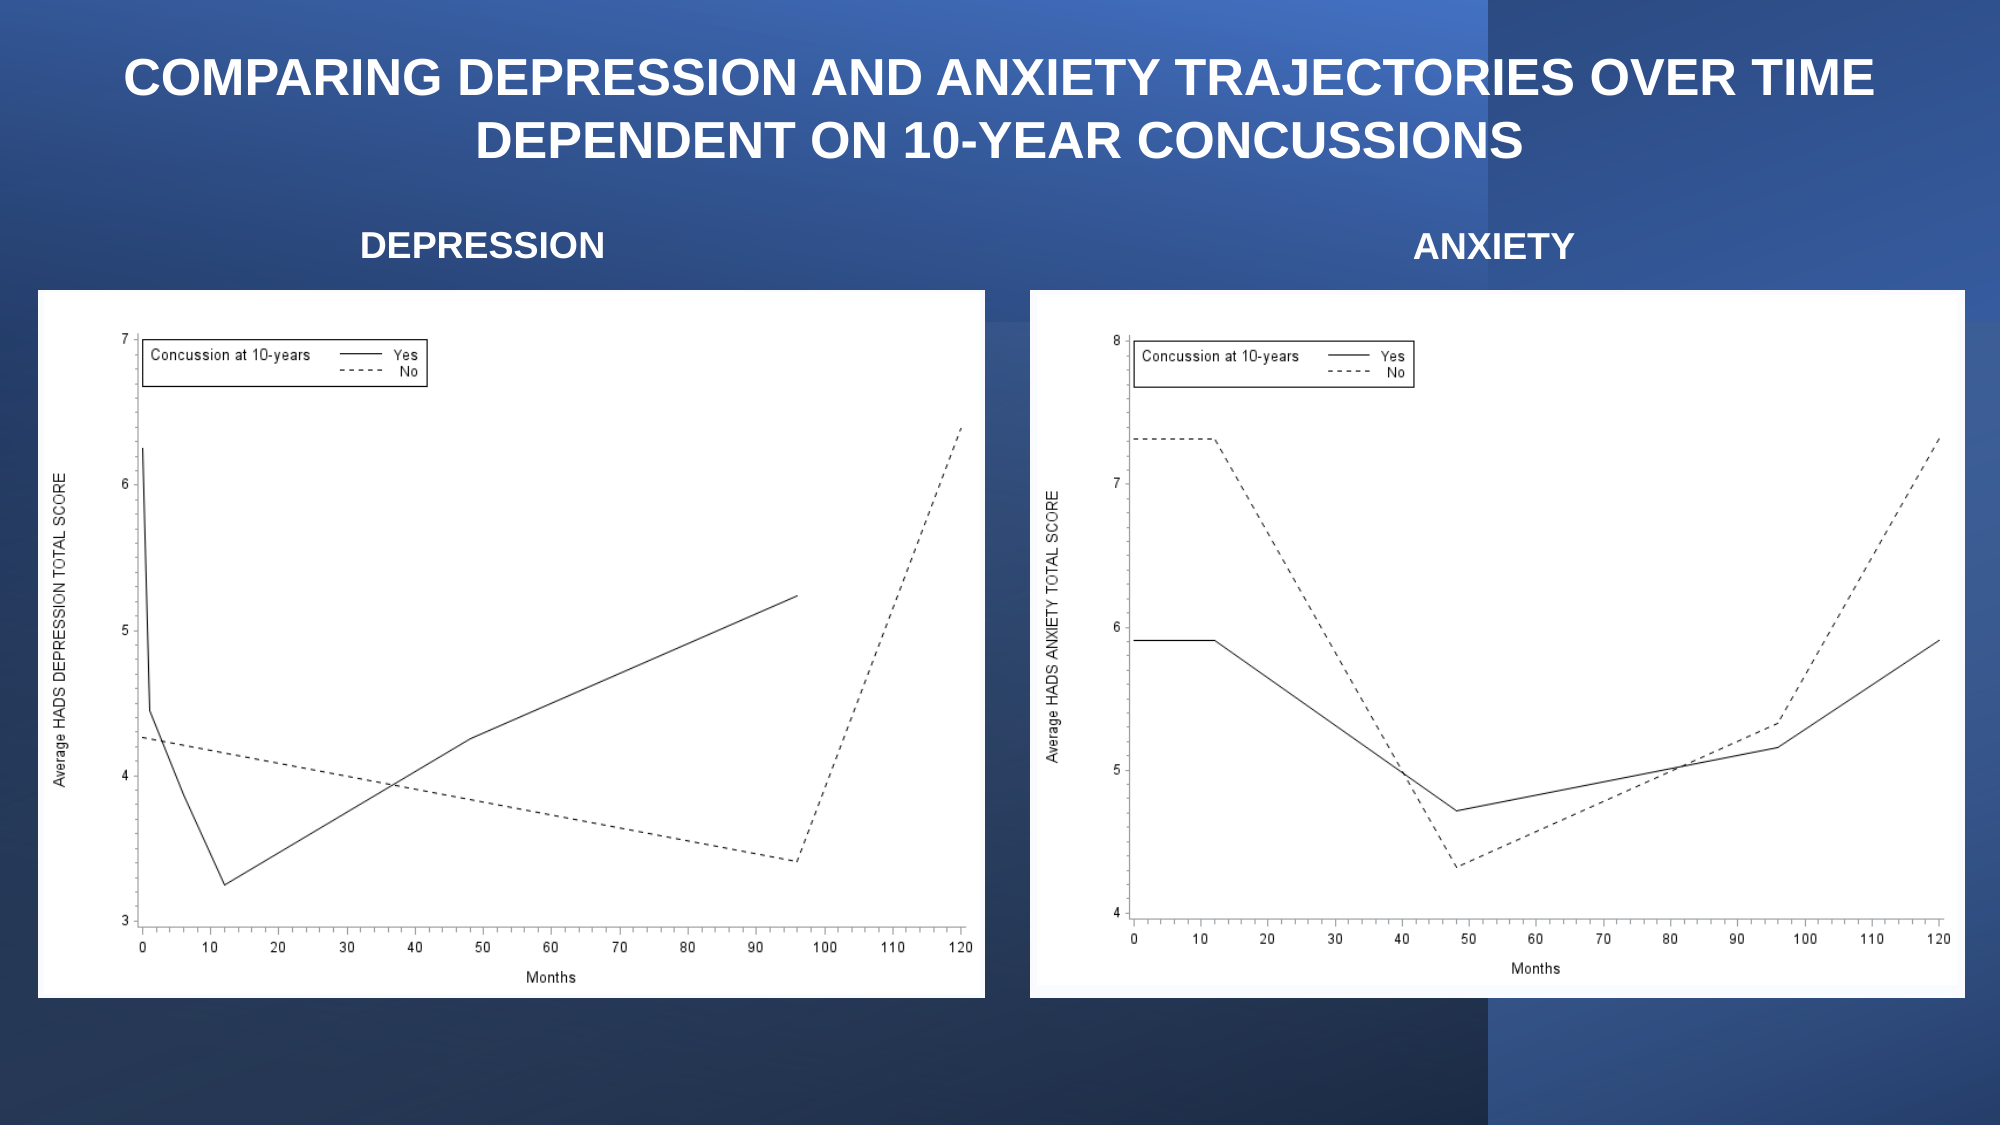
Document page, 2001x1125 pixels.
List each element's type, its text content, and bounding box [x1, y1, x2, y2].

text_box [0, 321, 2000, 1125]
picture [1030, 290, 1965, 998]
text_box [1489, 0, 2000, 321]
text_box Anxiety [1172, 214, 1816, 274]
picture [38, 290, 985, 998]
text_box Depression [161, 213, 804, 274]
text_box comparing Depression and Anxiety trajectories Over Time Dependent on 10-year Concussions [106, 36, 1894, 176]
text_box [0, 0, 1489, 321]
